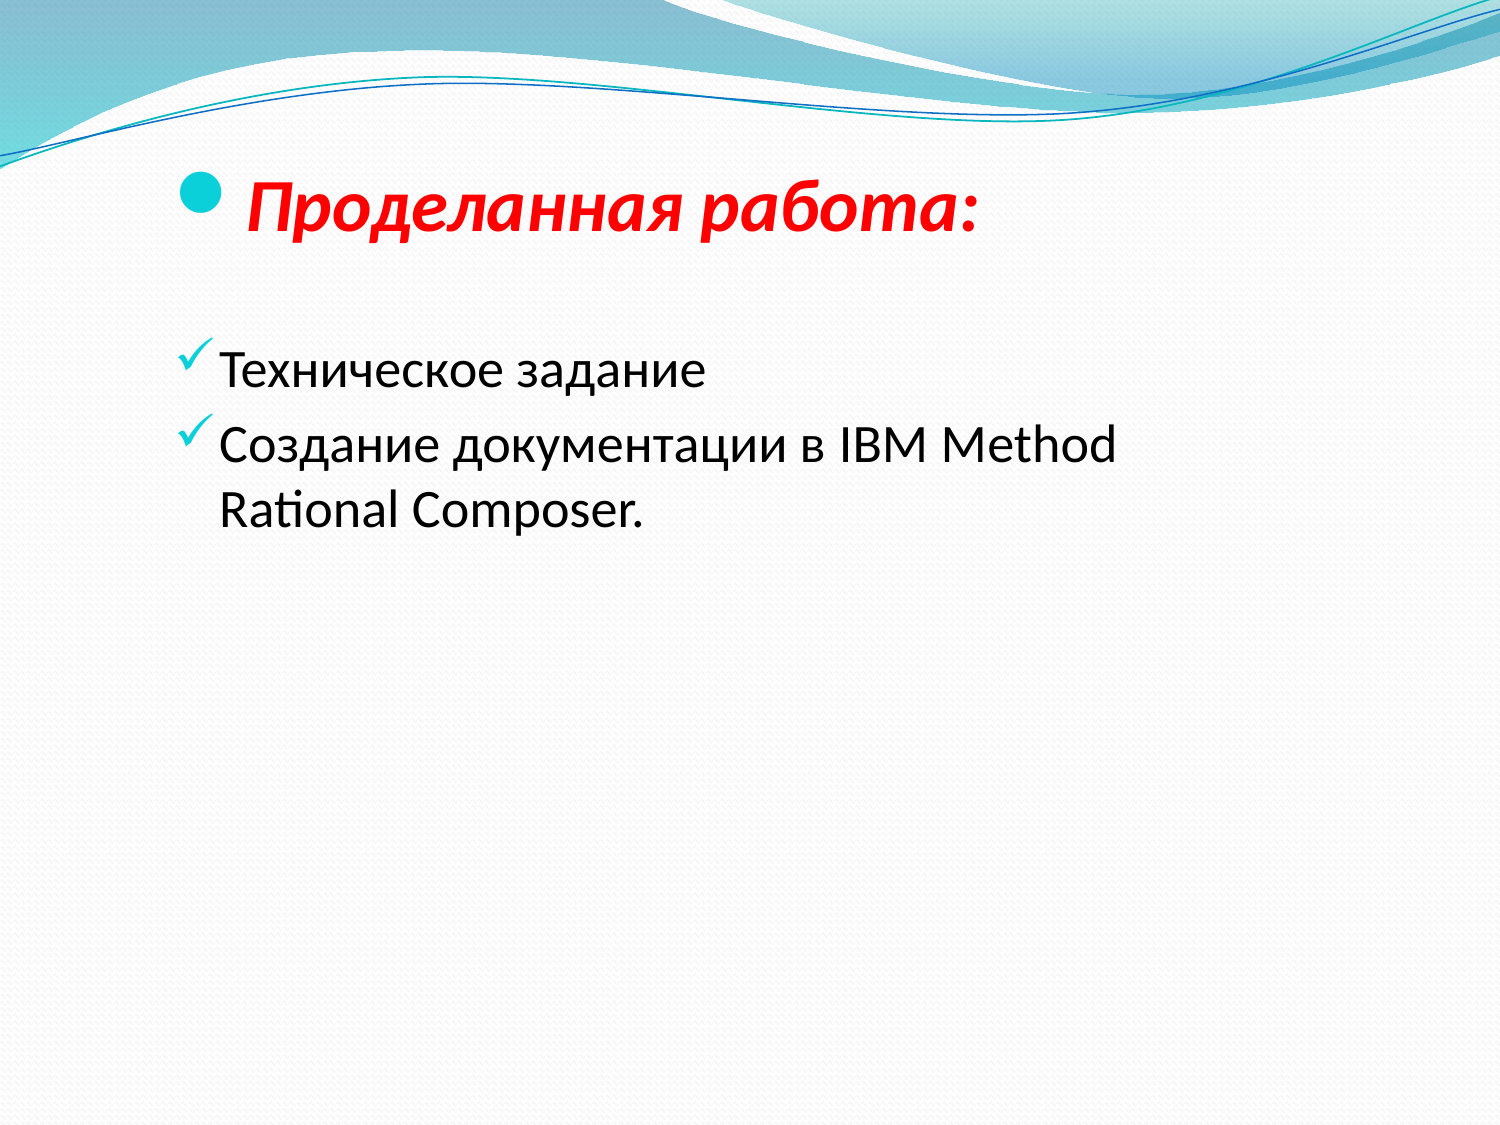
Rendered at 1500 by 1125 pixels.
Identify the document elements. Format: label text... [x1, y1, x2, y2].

list Проделанная работа: Техническое задание Создание документации в IBM Method Rational Composer. [159, 149, 1257, 939]
